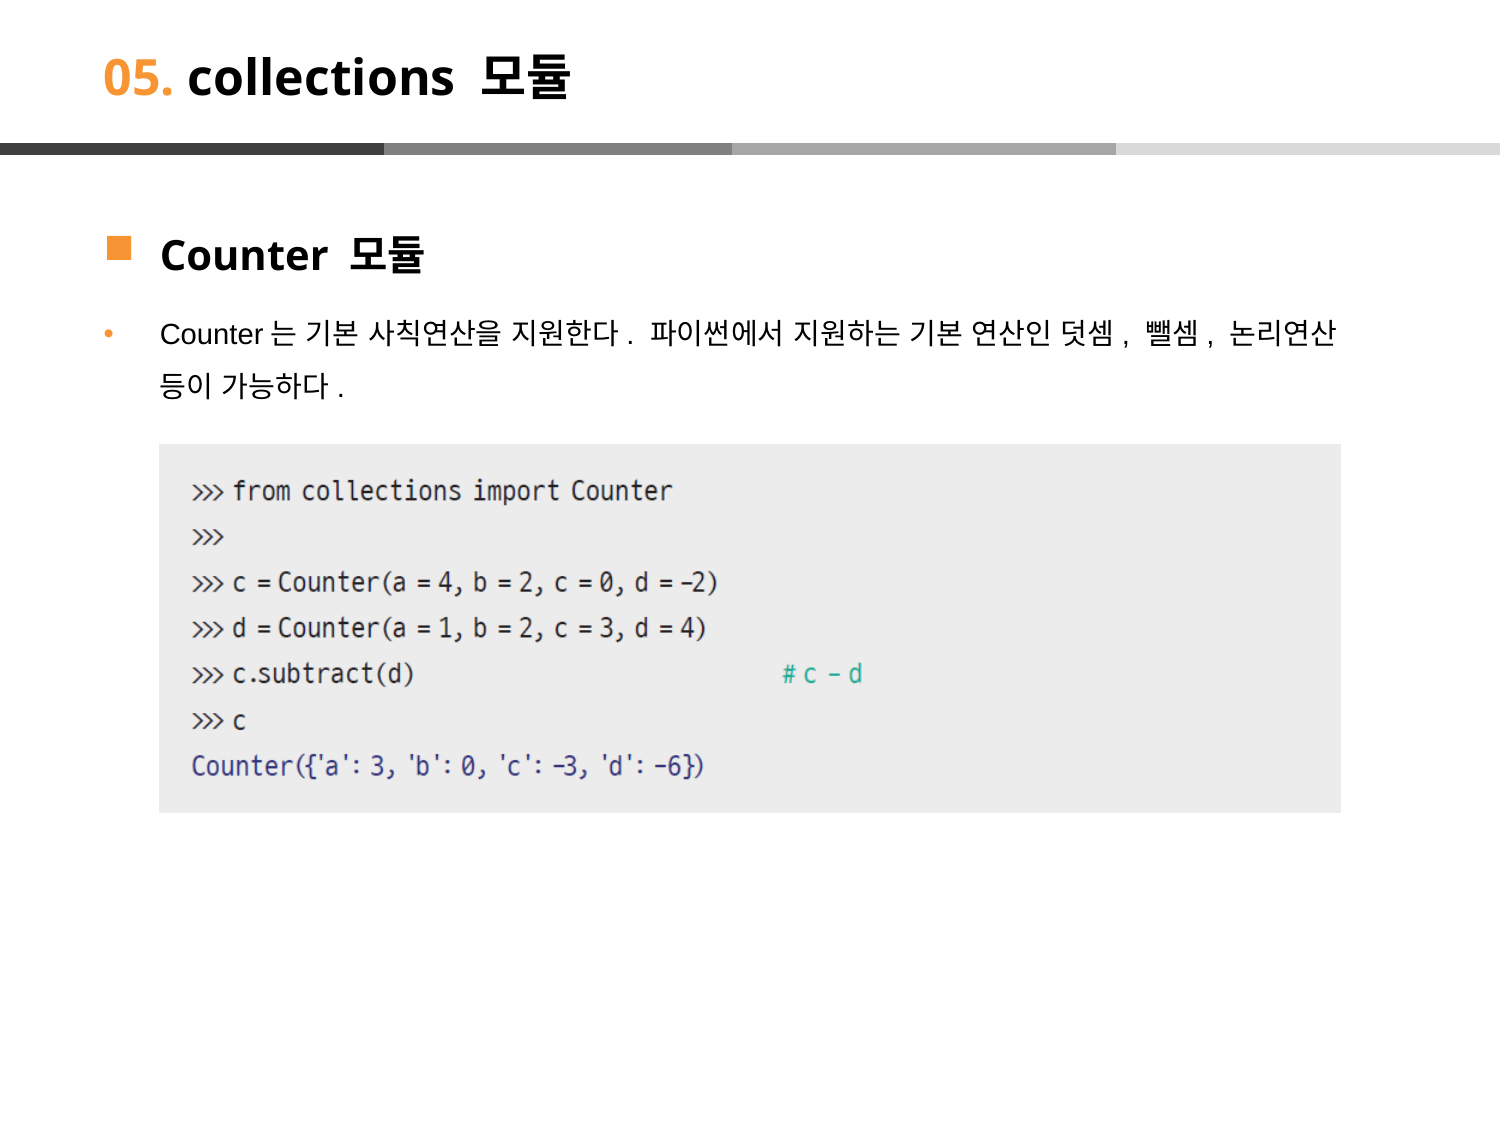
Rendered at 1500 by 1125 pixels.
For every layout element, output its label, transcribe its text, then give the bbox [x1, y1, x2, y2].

list Counter 모듈 [88, 196, 1436, 386]
text_box Counter는 기본 사칙연산을 지원한다. 파이썬에서 지원하는 기본 연산인 덧셈, 뺄셈, 논리연산 등이 가능하다. [88, 290, 1365, 480]
picture [159, 444, 1341, 813]
title 05. collections 모듈 [88, 30, 1211, 121]
